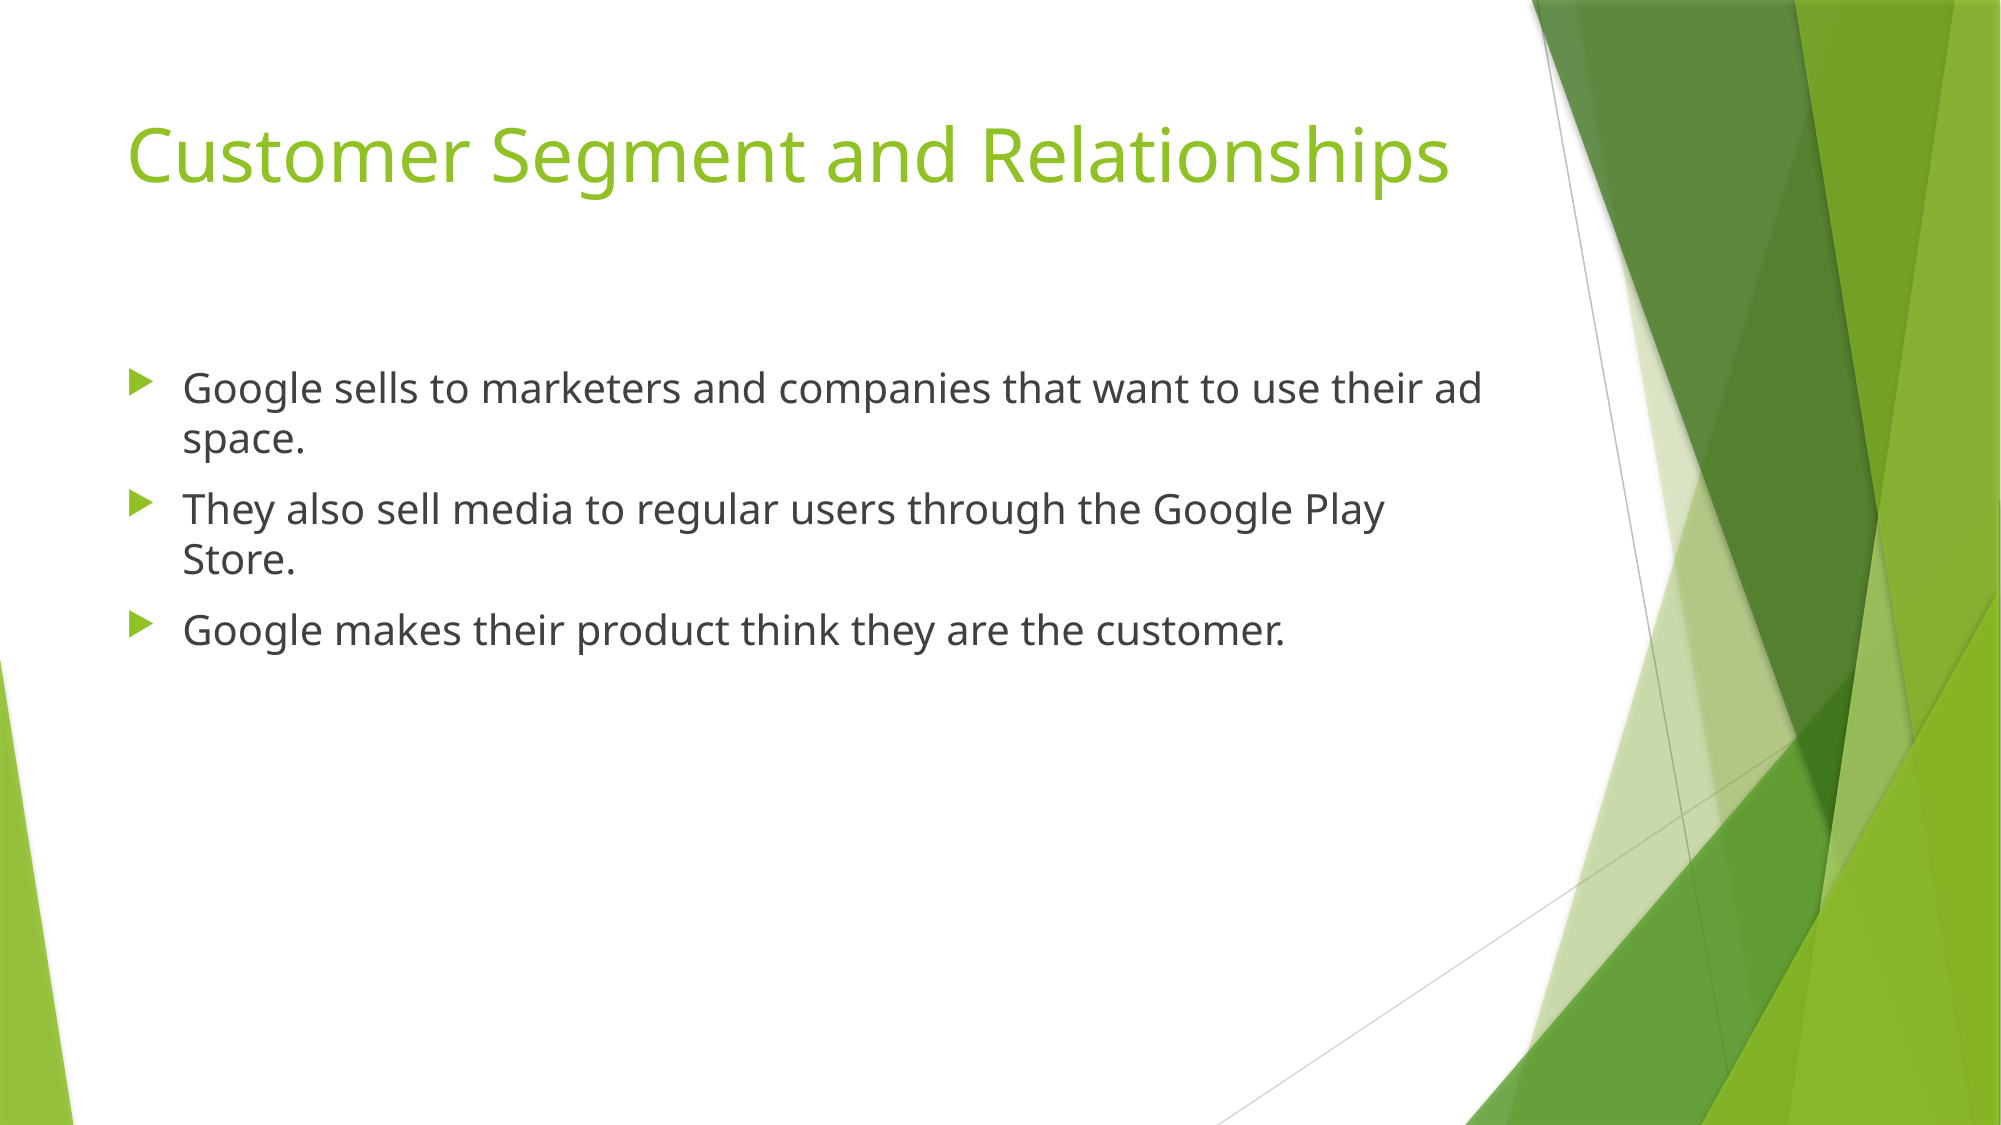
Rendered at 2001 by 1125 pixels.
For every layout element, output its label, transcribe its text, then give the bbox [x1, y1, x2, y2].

list Google sells to marketers and companies that want to use their ad space. They also sell media to regular users through the Google Play Store. Google makes their product think they are the customer. [111, 354, 1522, 992]
title Customer Segment and Relationships [111, 99, 1522, 317]
